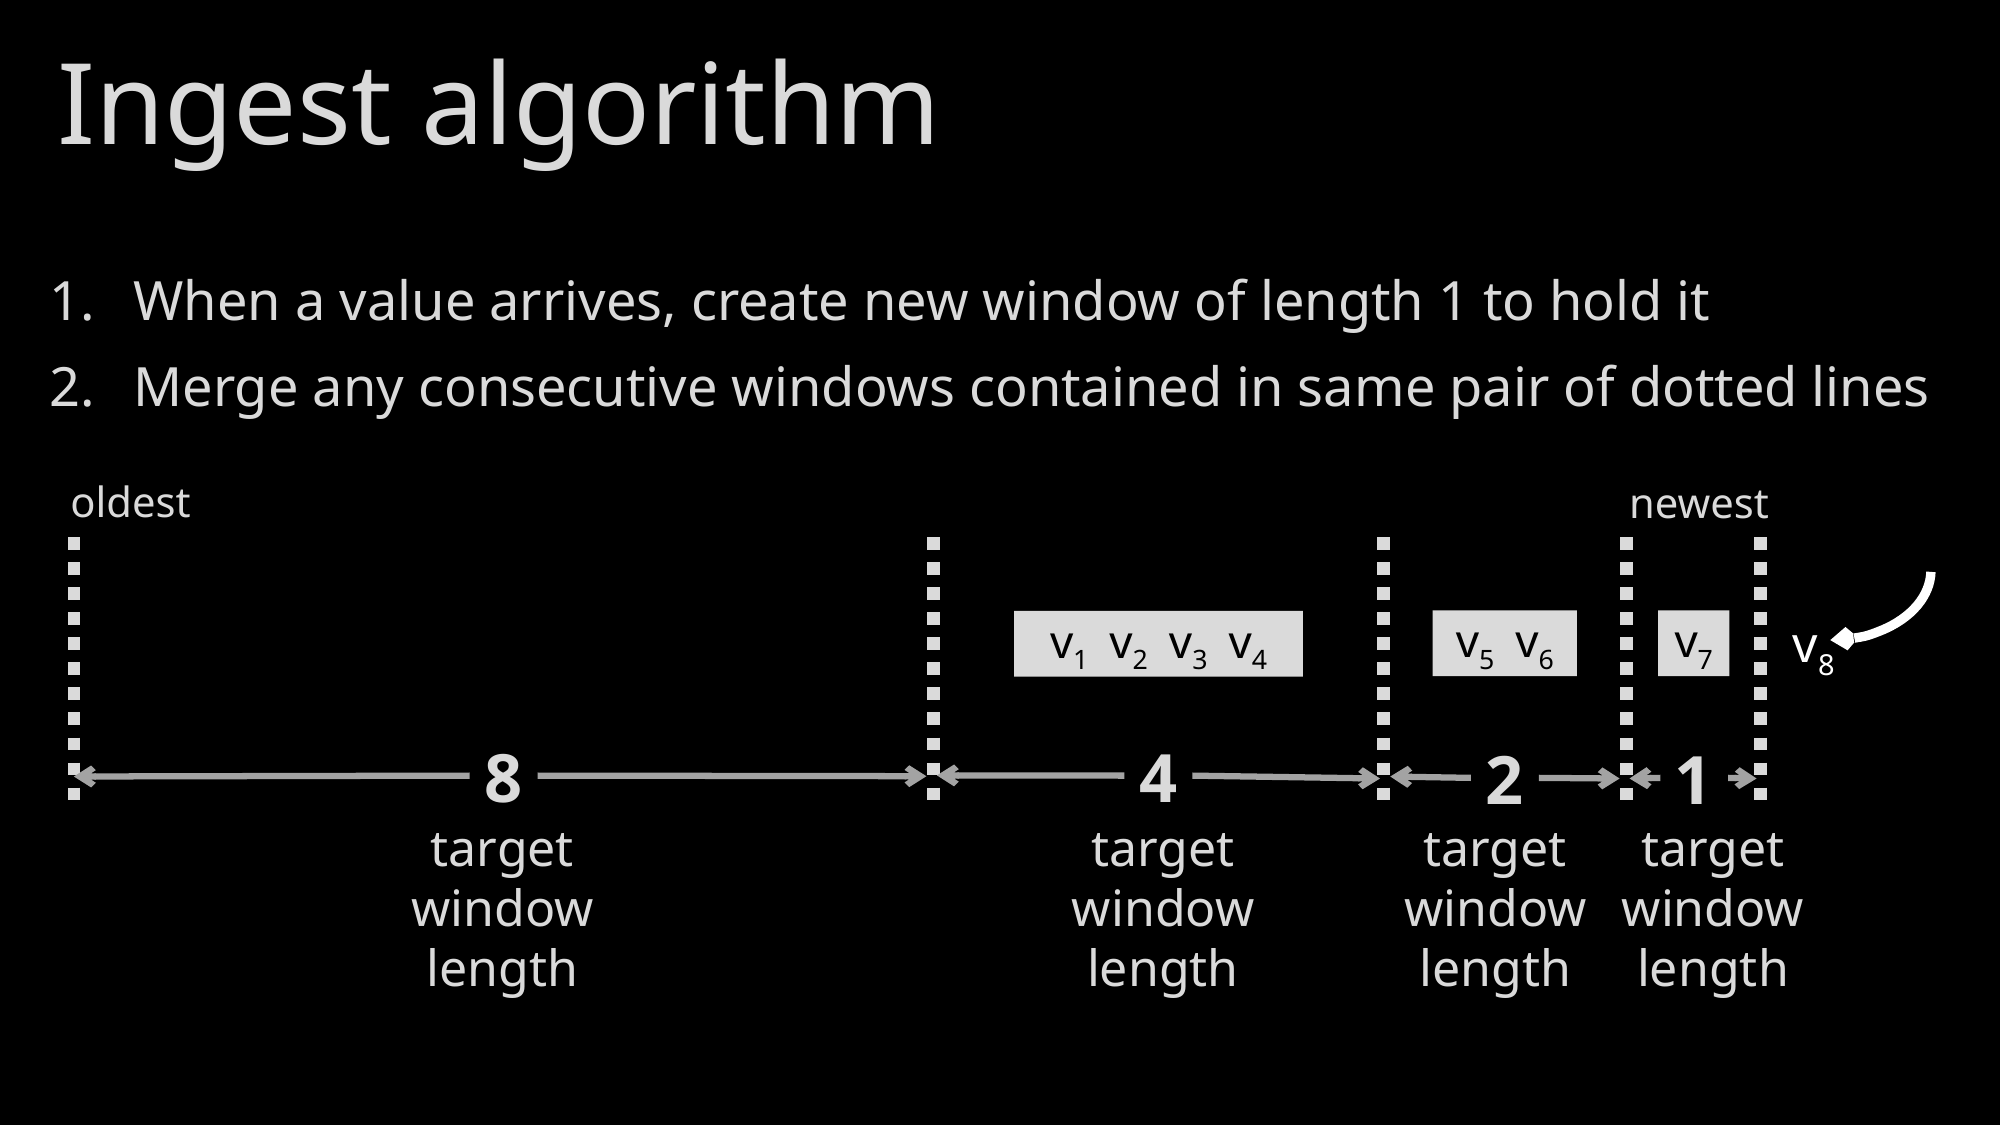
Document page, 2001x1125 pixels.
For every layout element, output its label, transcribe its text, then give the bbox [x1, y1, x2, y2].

title Ingest algorithm [41, 0, 1962, 218]
text_box target window length [396, 827, 609, 1004]
list When a value arrives, create new window of length 1 to hold it Merge any consecutive windows contained in same pair of dotted lines [34, 258, 1966, 1018]
text_box target window length [1389, 827, 1602, 1004]
text_box v8 [1777, 605, 1850, 689]
text_box [1830, 570, 1932, 640]
text_box target window length [1057, 827, 1270, 1004]
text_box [73, 537, 1761, 827]
text_box oldest [55, 468, 206, 534]
text_box newest [1614, 469, 1784, 534]
text_box target window length [1607, 808, 1820, 1004]
